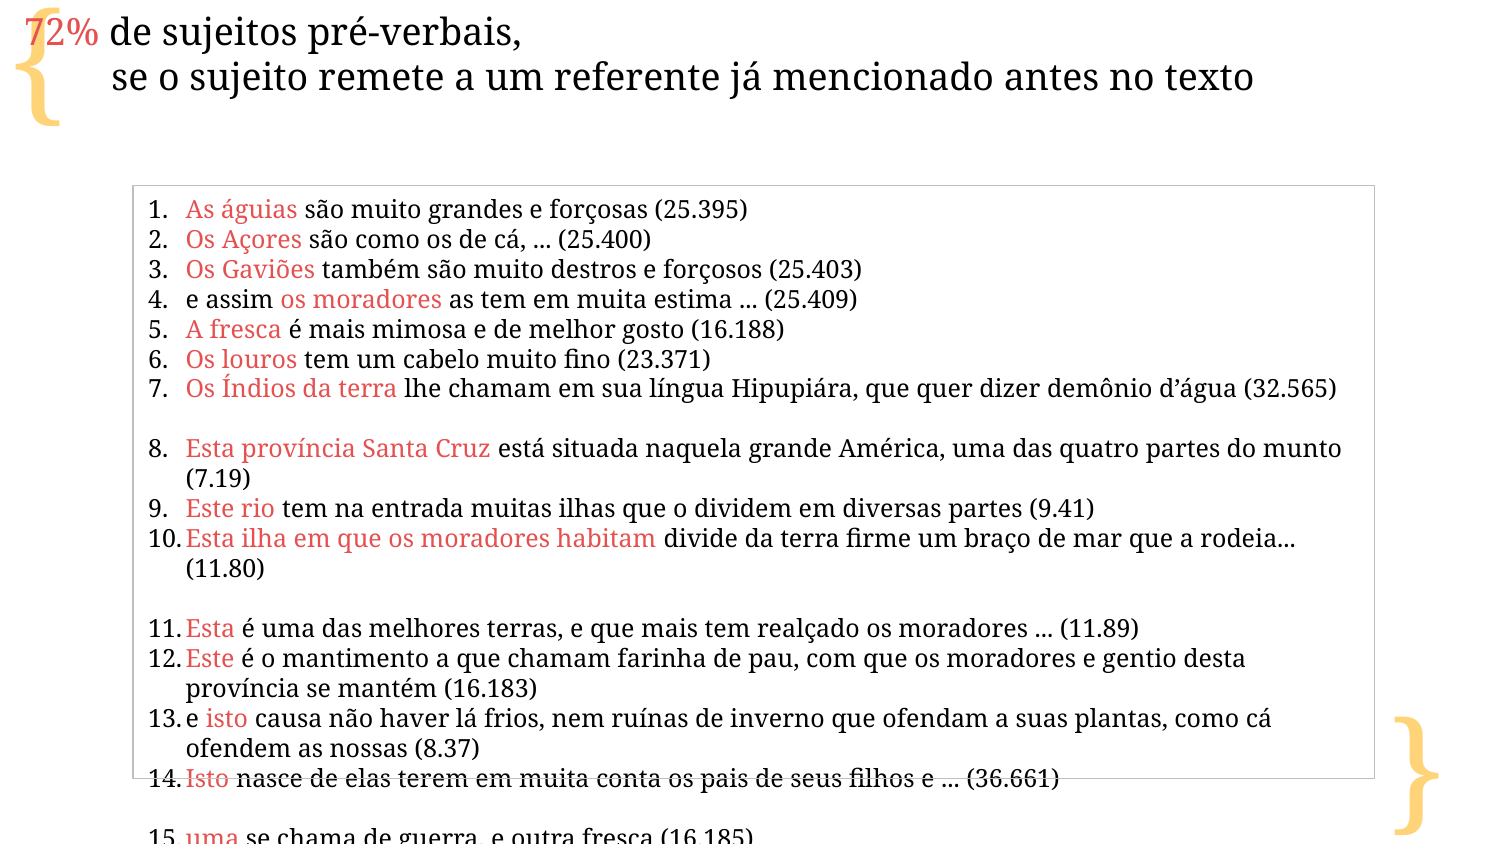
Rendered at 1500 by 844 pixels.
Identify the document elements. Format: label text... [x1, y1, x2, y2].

text_box [131, 184, 1377, 781]
text_box 72% de sujeitos pré-verbais, se o sujeito remete a um referente já mencionado antes no texto [9, 1, 1271, 106]
text_box As águias são muito grandes e forçosas (25.395) Os Açores são como os de cá, ... (25.400) Os Gaviões também são muito destros e forçosos (25.403) e assim os moradores as tem em muita estima ... (25.409) A fresca é mais mimosa e de melhor gosto (16.188) Os louros tem um cabelo muito fino (23.371) Os Índios da terra lhe chamam em sua língua Hipupiára, que quer dizer demônio d’água (32.565) Esta província Santa Cruz está situada naquela grande América, uma das quatro partes do munto (7.19) Este rio tem na entrada muitas ilhas que o dividem em diversas partes (9.41) Esta ilha em que os moradores habitam divide da terra firme um braço de mar que a rodeia... (11.80) Esta é uma das melhores terras, e que mais tem realçado os moradores ... (11.89) Este é o mantimento a que chamam farinha de pau, com que os moradores e gentio desta província se mantém (16.183) e isto causa não haver lá frios, nem ruínas de inverno que ofendam a suas plantas, como cá ofendem as nossas (8.37) Isto nasce de elas terem em muita conta os pais de seus filhos e ... (36.661) uma se chama de guerra, e outra fresca (16.185) [133, 185, 1383, 844]
